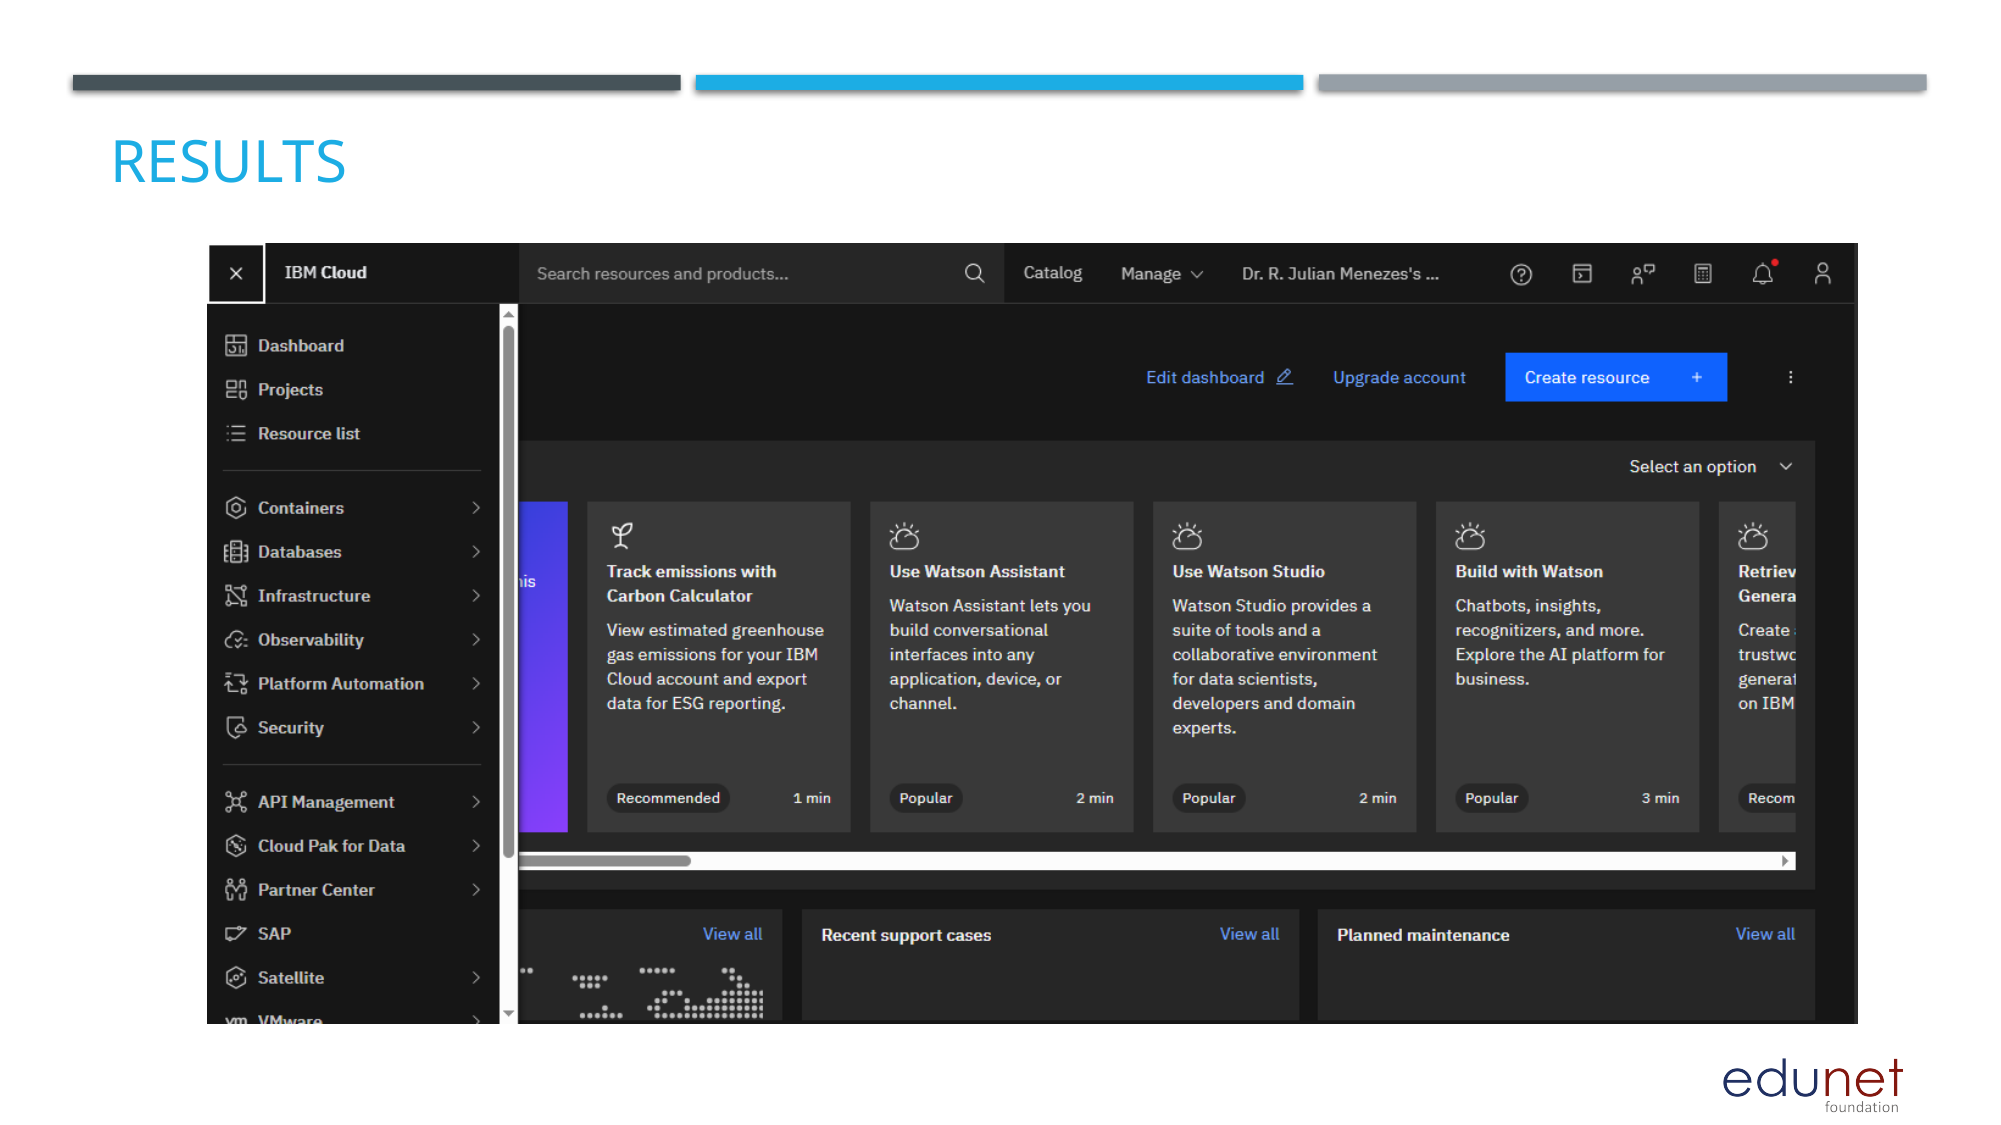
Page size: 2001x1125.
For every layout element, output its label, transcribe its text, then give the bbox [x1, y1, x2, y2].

title Results [95, 115, 1905, 203]
picture [1719, 1056, 1905, 1116]
picture [206, 243, 1858, 1025]
